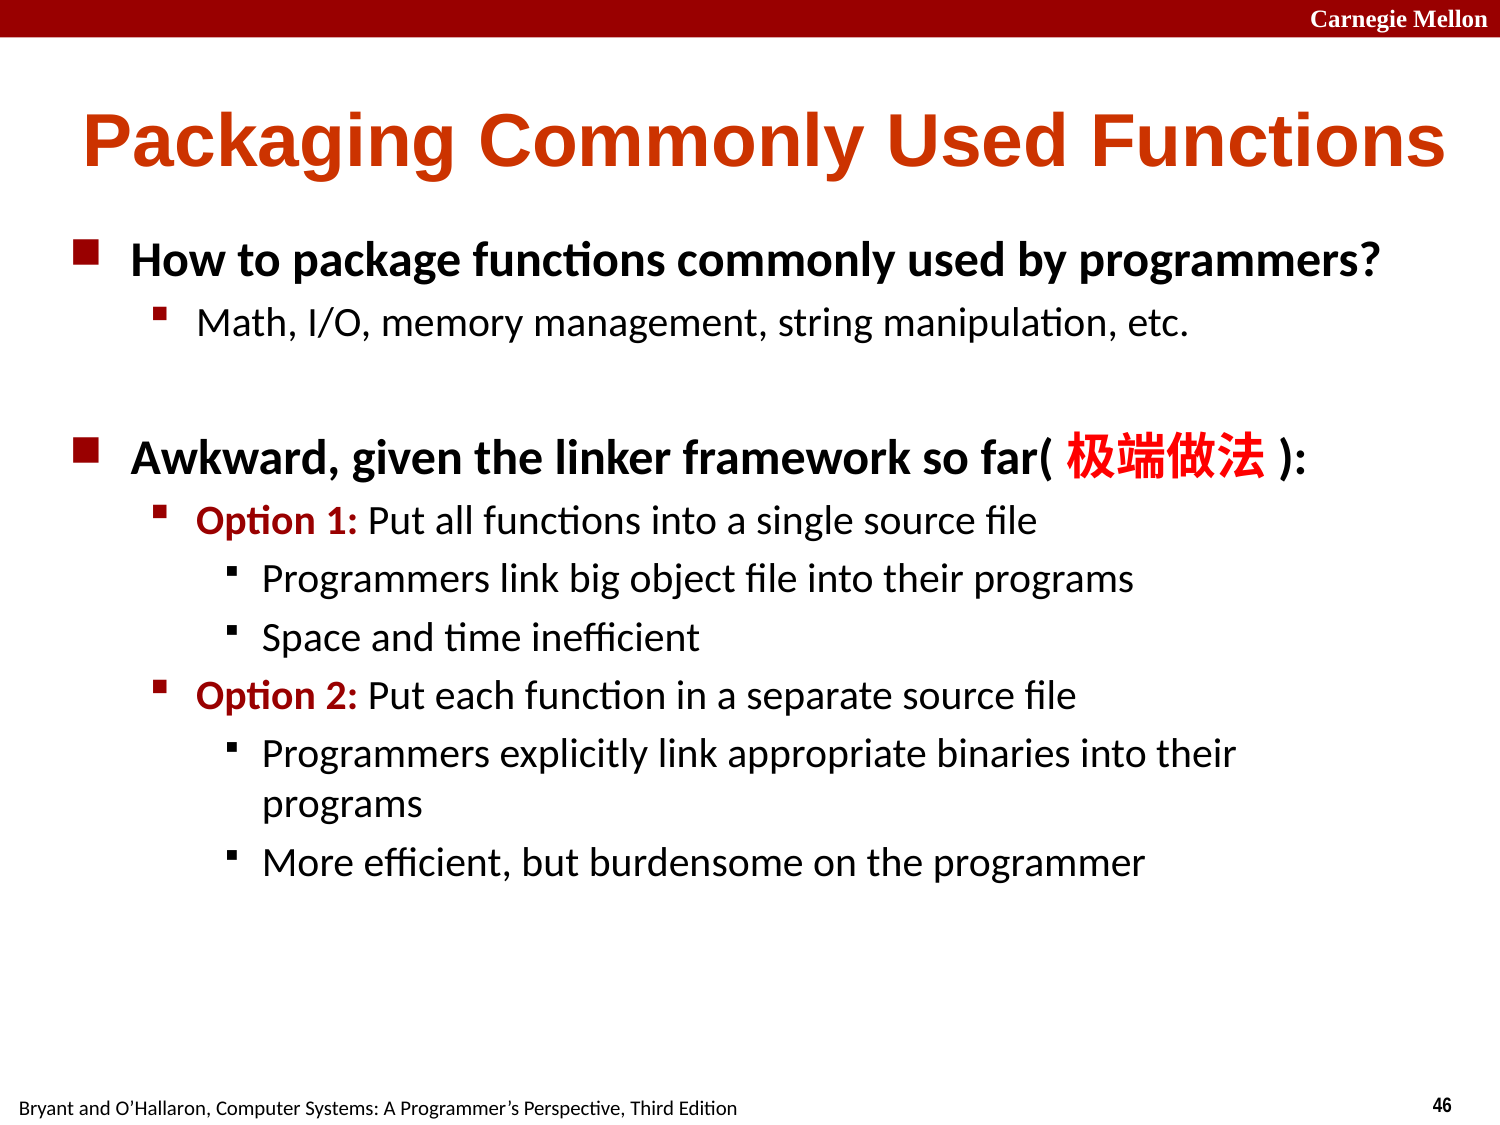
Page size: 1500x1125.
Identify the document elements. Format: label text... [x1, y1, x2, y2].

list How to package functions commonly used by programmers? Math, I/O, memory management, string manipulation, etc. Awkward, given the linker framework so far(极端做法): Option 1: Put all functions into a single source file Programmers link big object file into their programs Space and time inefficient Option 2: Put each function in a separate source file Programmers explicitly link appropriate binaries into their programs More efficient, but burdensome on the programmer [59, 218, 1423, 1088]
title Packaging Commonly Used Functions [24, 49, 1500, 224]
